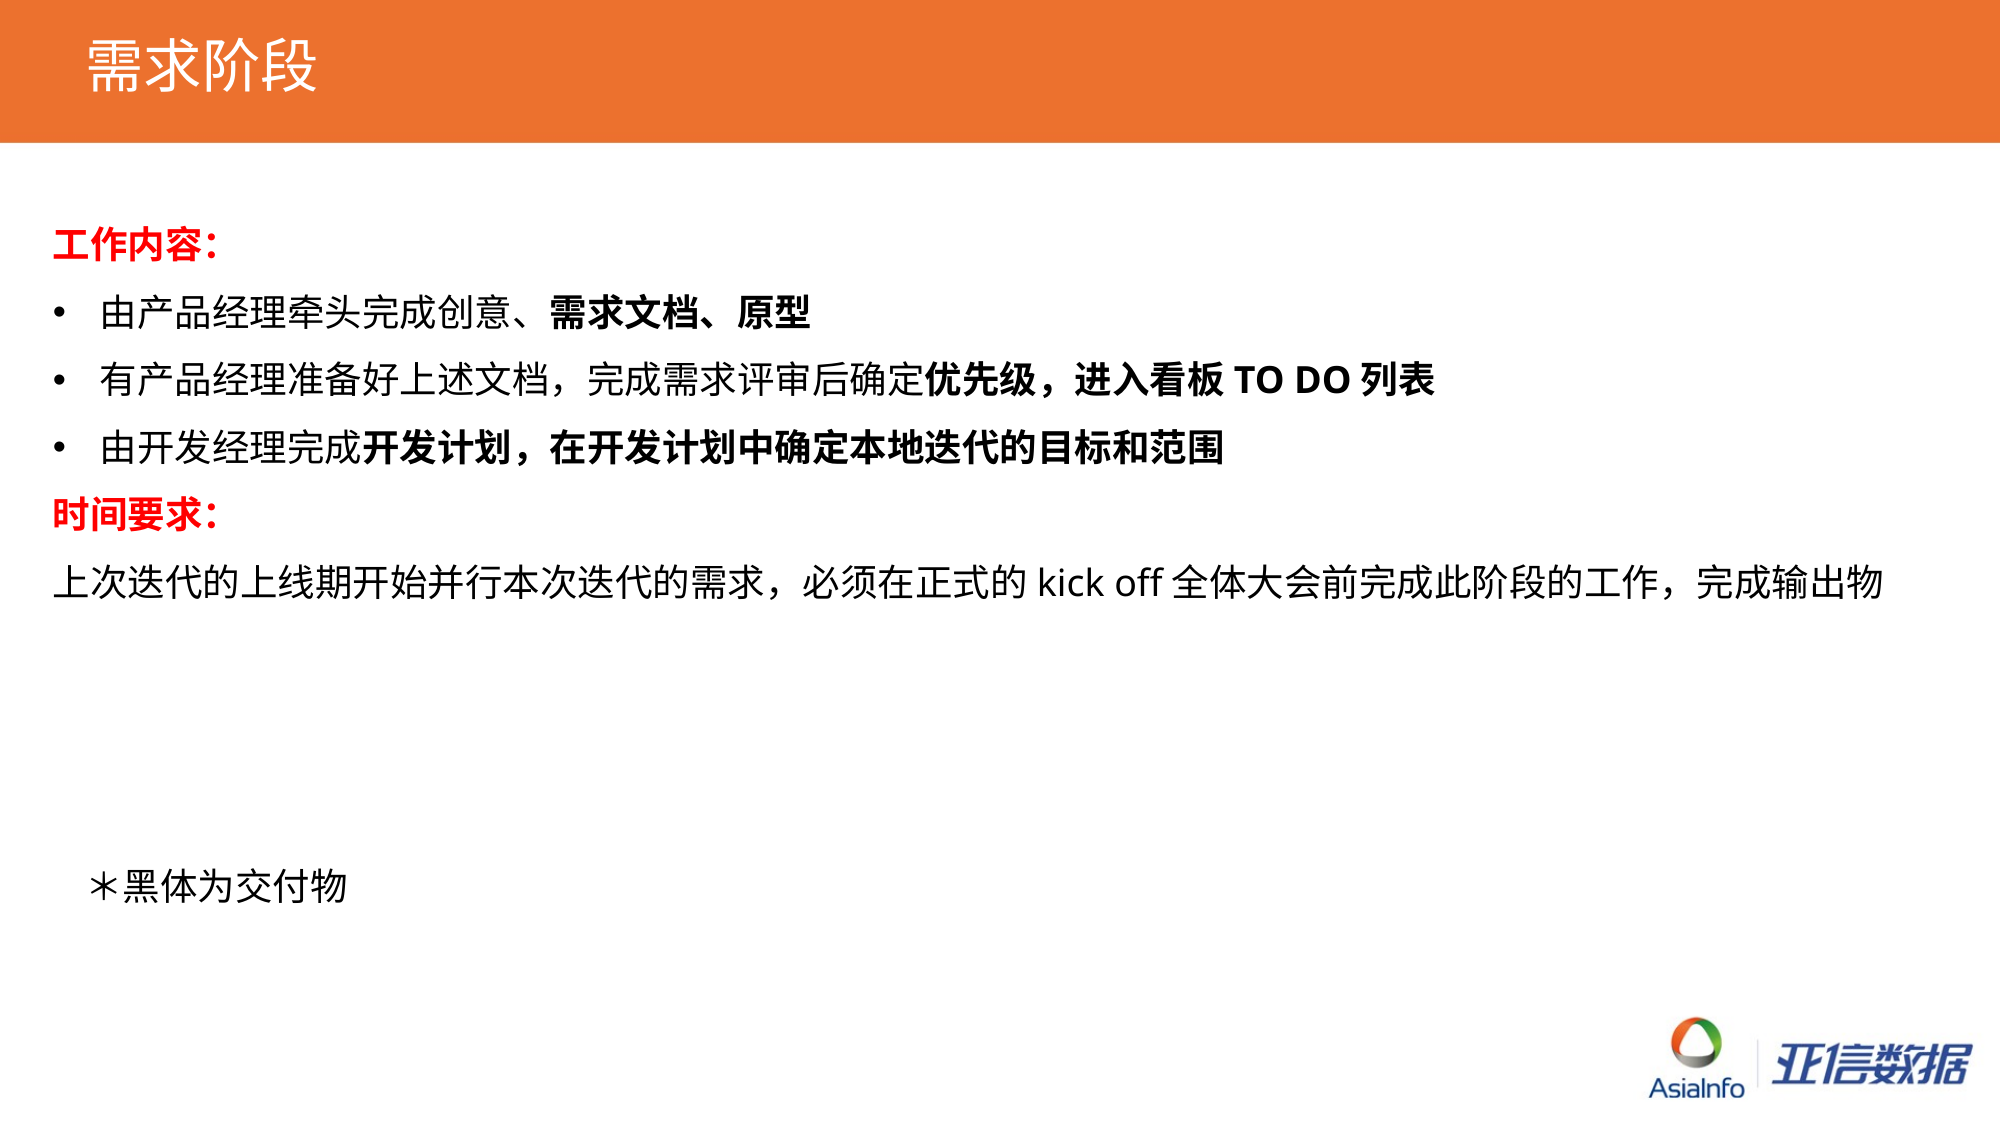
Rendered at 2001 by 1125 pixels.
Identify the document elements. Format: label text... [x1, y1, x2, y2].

text_box ＊黑体为交付物 [70, 855, 620, 916]
title 需求阶段 [70, 12, 1980, 126]
picture [0, 0, 2000, 1125]
text_box 工作内容： 由产品经理牵头完成创意、需求文档、原型 有产品经理准备好上述文档，完成需求评审后确定优先级，进入看板TO DO列表 由开发经理完成开发计划，在开发计划中确定本地迭代的目标和范围 时间要求： 上次迭代的上线期开始并行本次迭代的需求，必须在正式的kick off全体大会前完成此阶段的工作，完成输出物 [38, 191, 1943, 612]
